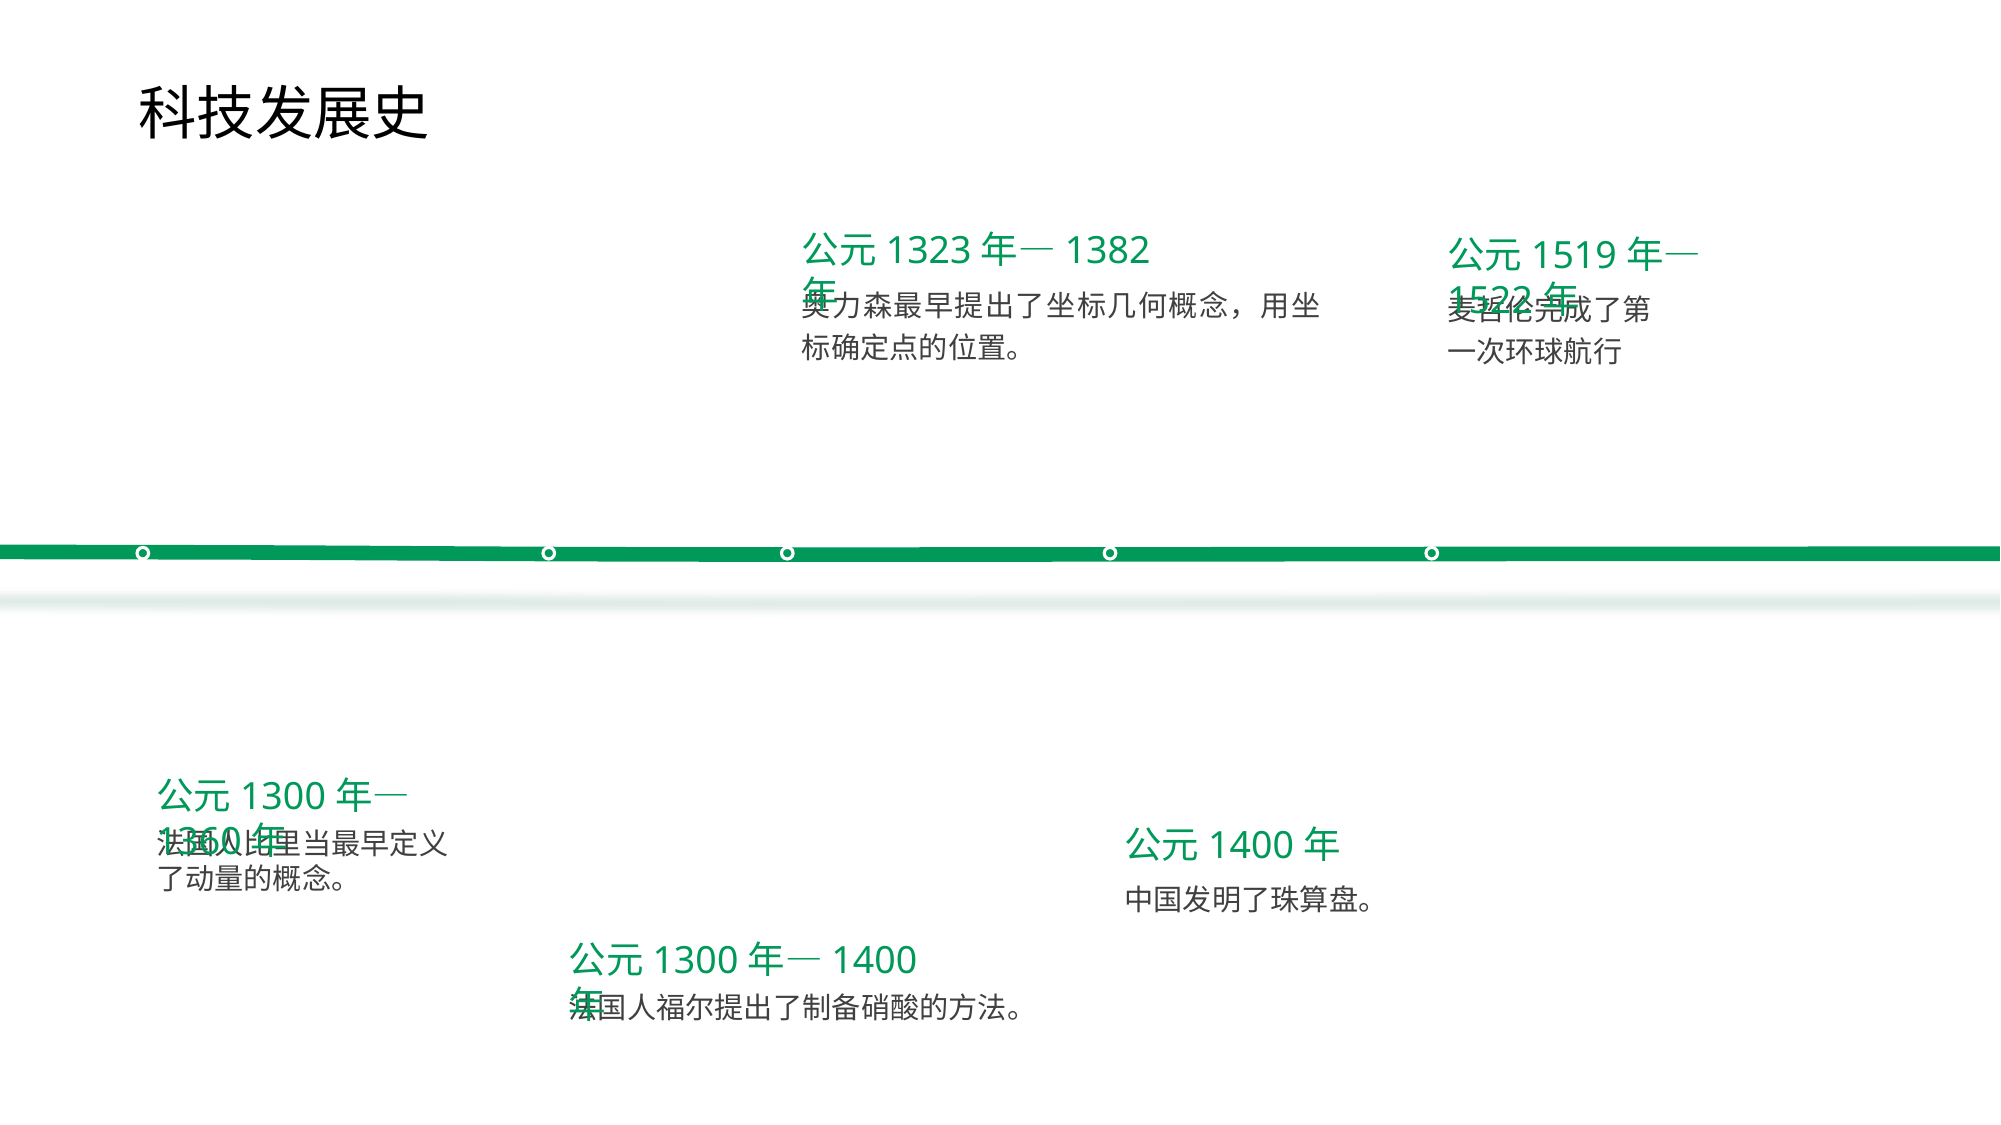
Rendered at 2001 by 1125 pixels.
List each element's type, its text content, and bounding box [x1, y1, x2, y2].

text_box [1103, 546, 1117, 561]
text_box [780, 546, 795, 561]
text_box 公元1300年—1360年 [141, 764, 517, 869]
text_box 公元1400年 [1110, 813, 1452, 874]
text_box 公元1323年—1382年 [787, 218, 1189, 324]
text_box [541, 546, 556, 561]
text_box [556, 552, 780, 556]
text_box [1439, 552, 2000, 556]
text_box [135, 546, 150, 561]
text_box 科技发展史 [123, 68, 1089, 154]
text_box 法国人比里当最早定义了动量的概念。 [141, 869, 466, 903]
text_box 法国人福尔提出了制备硝酸的方法。 [954, 982, 1172, 1033]
text_box 中国发明了珠算盘。 [1110, 867, 1602, 924]
text_box 公元1300年—1400年 [553, 928, 954, 1034]
text_box 奥力森最早提出了坐标几何概念，用坐标确定点的位置。 [788, 272, 1336, 372]
text_box [794, 552, 1103, 556]
text_box [0, 550, 136, 554]
text_box [1424, 546, 1439, 561]
text_box [150, 551, 542, 556]
text_box [1117, 552, 1425, 556]
text_box 麦哲伦完成了第一次环球航行 [1433, 329, 1677, 376]
text_box 公元1519年—1522年 [1432, 223, 1811, 329]
